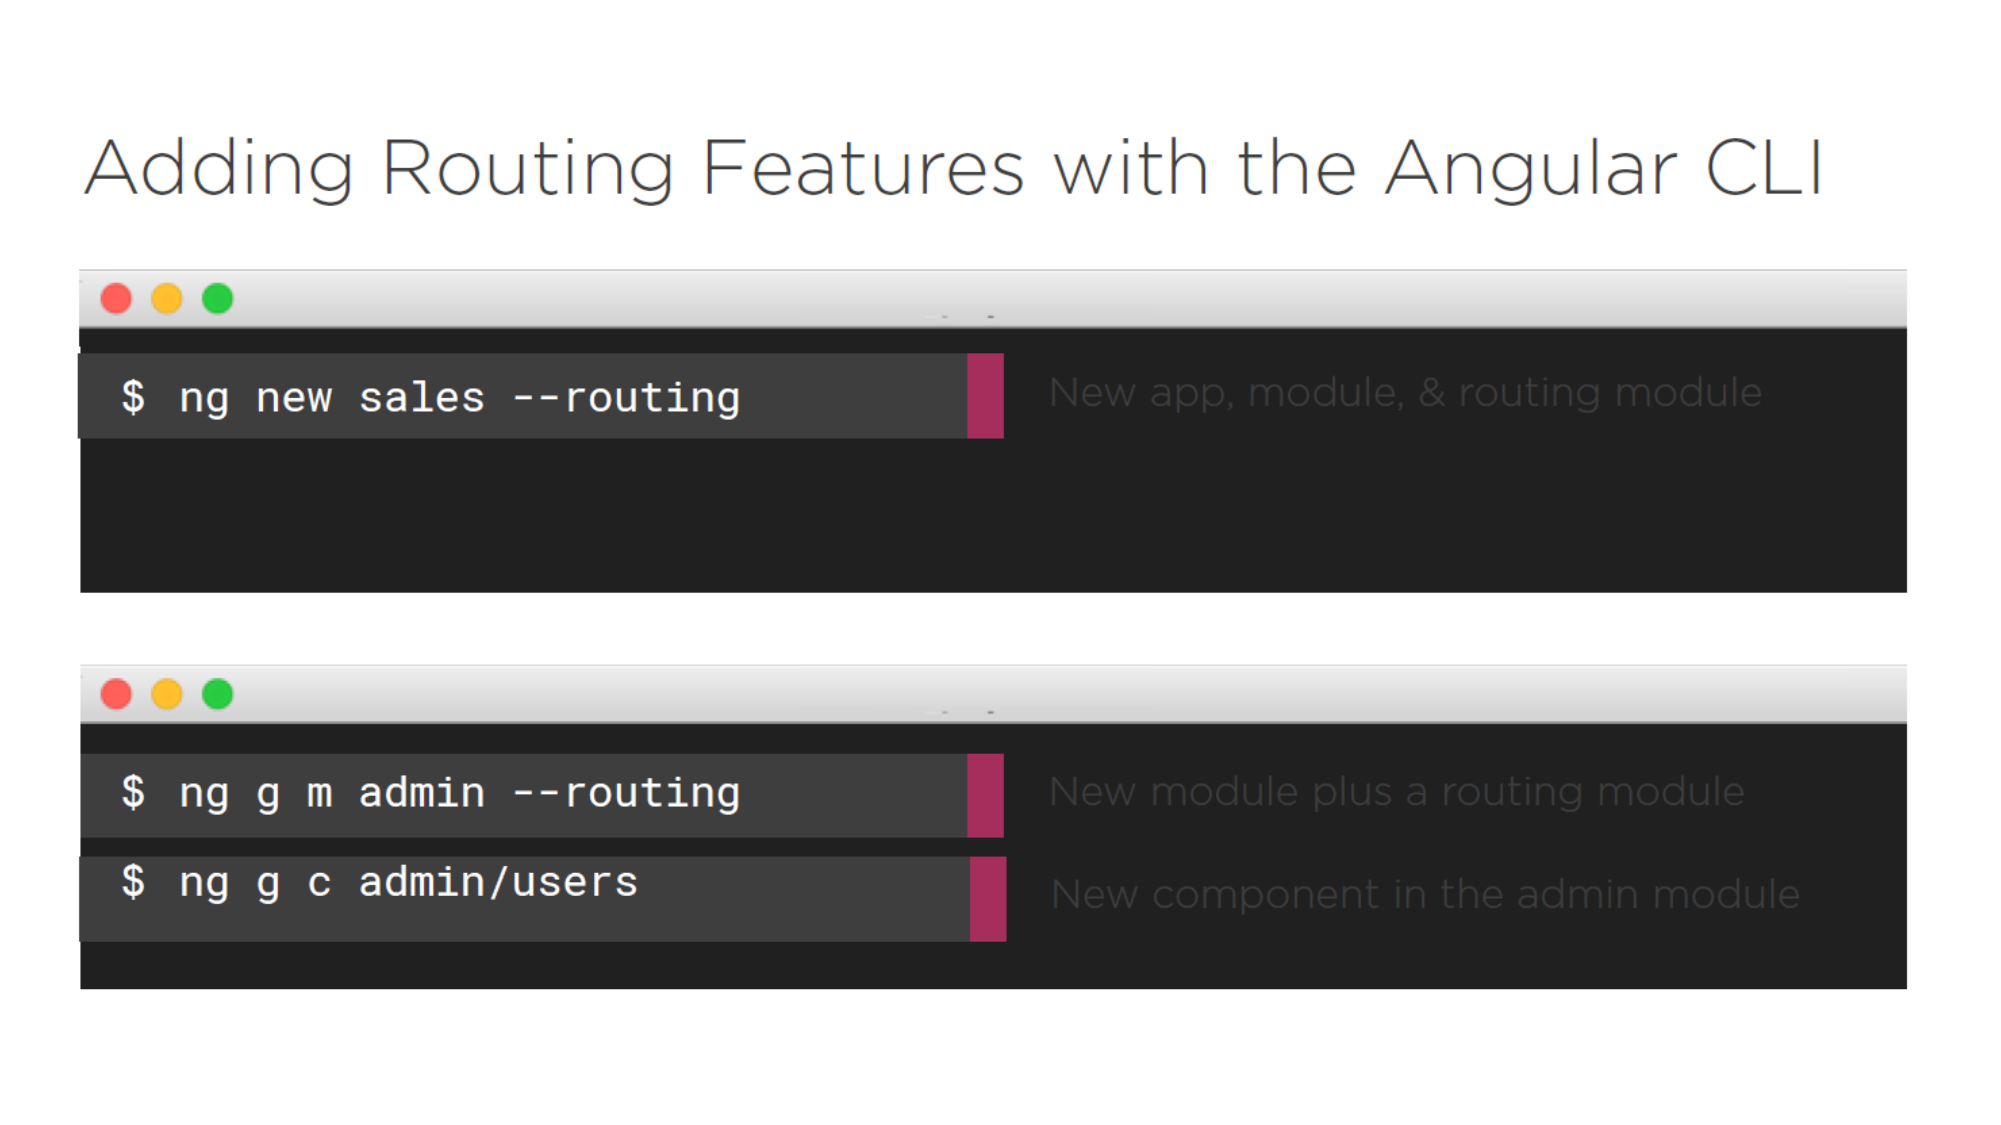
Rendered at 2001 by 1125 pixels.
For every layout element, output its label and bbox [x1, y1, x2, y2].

picture [59, 114, 1941, 1011]
